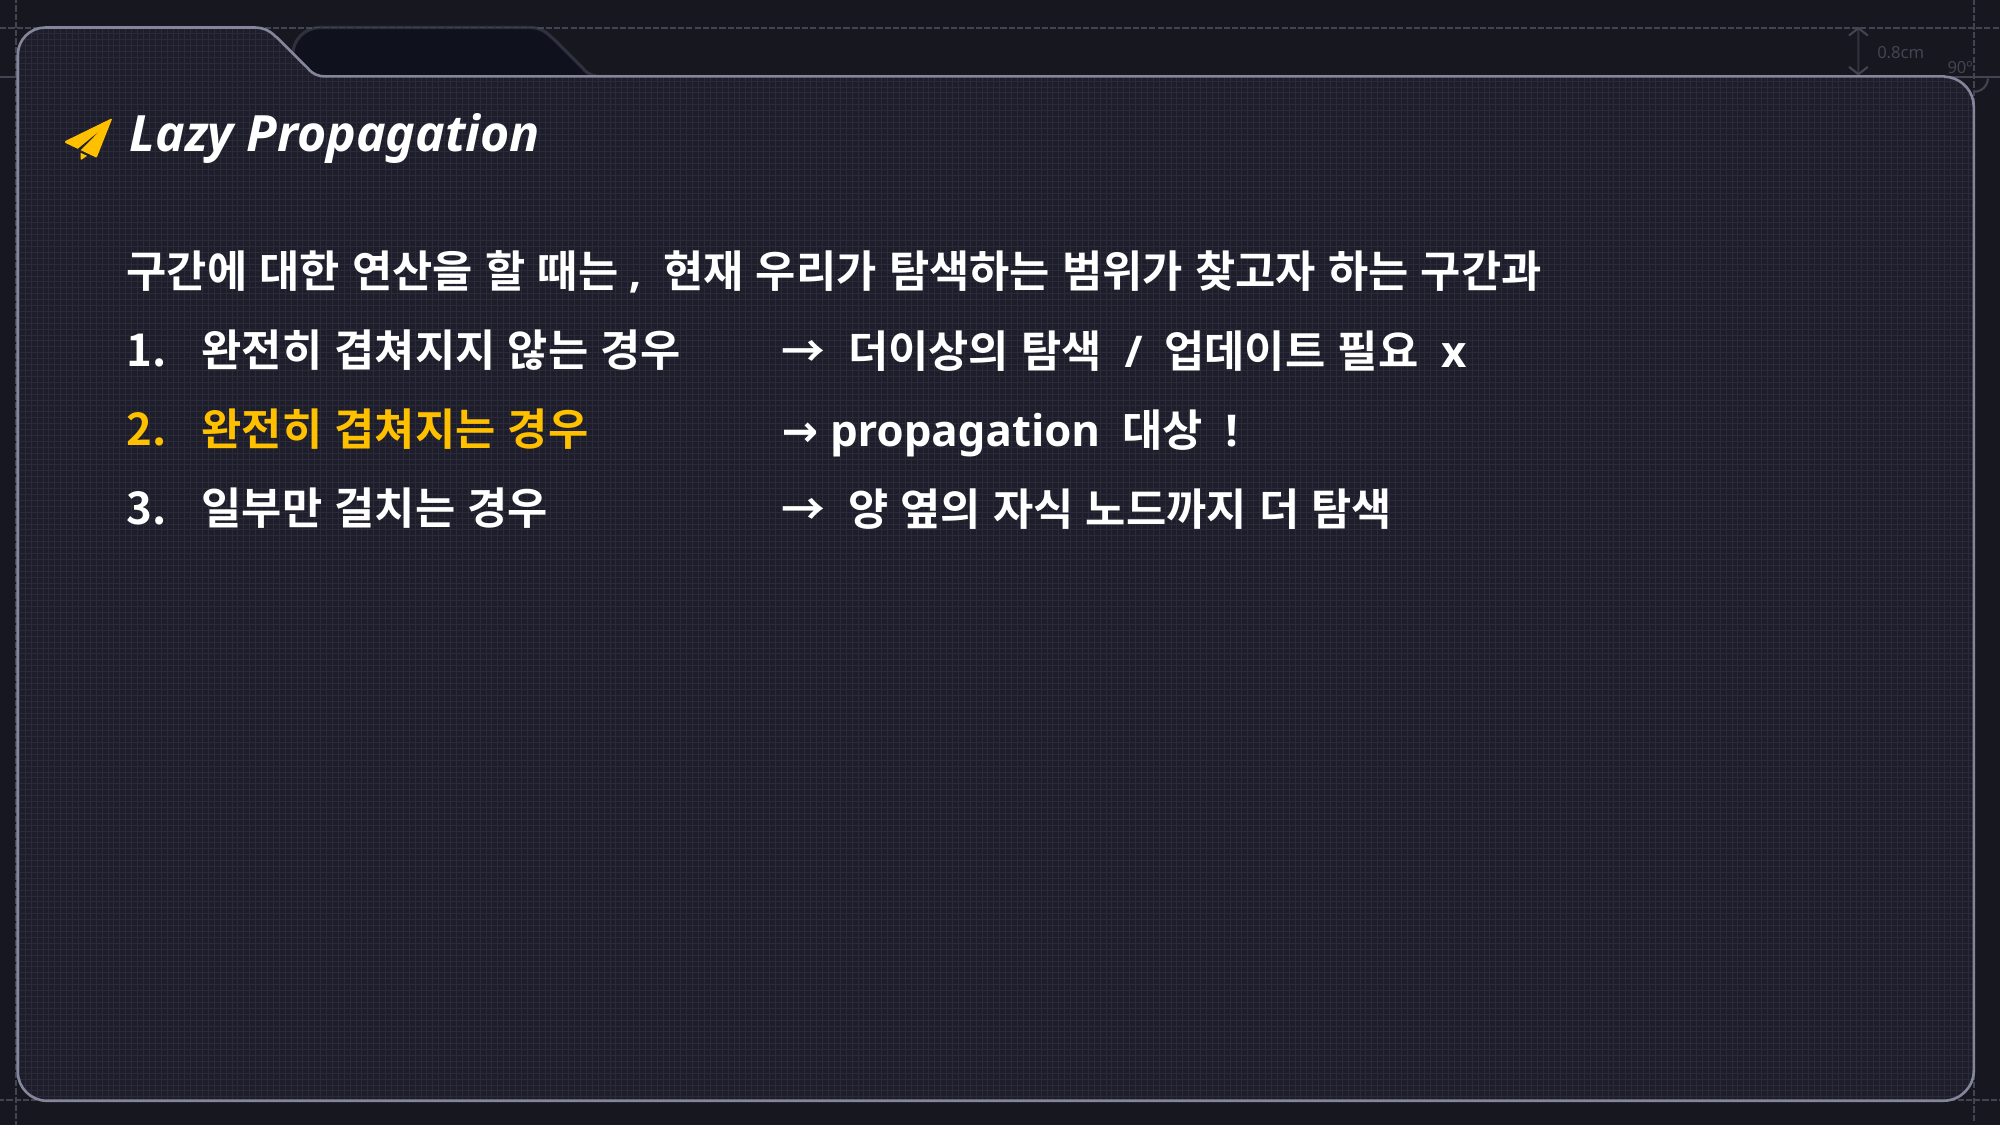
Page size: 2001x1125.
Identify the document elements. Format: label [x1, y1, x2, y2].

text_box [0, 0, 2000, 1125]
